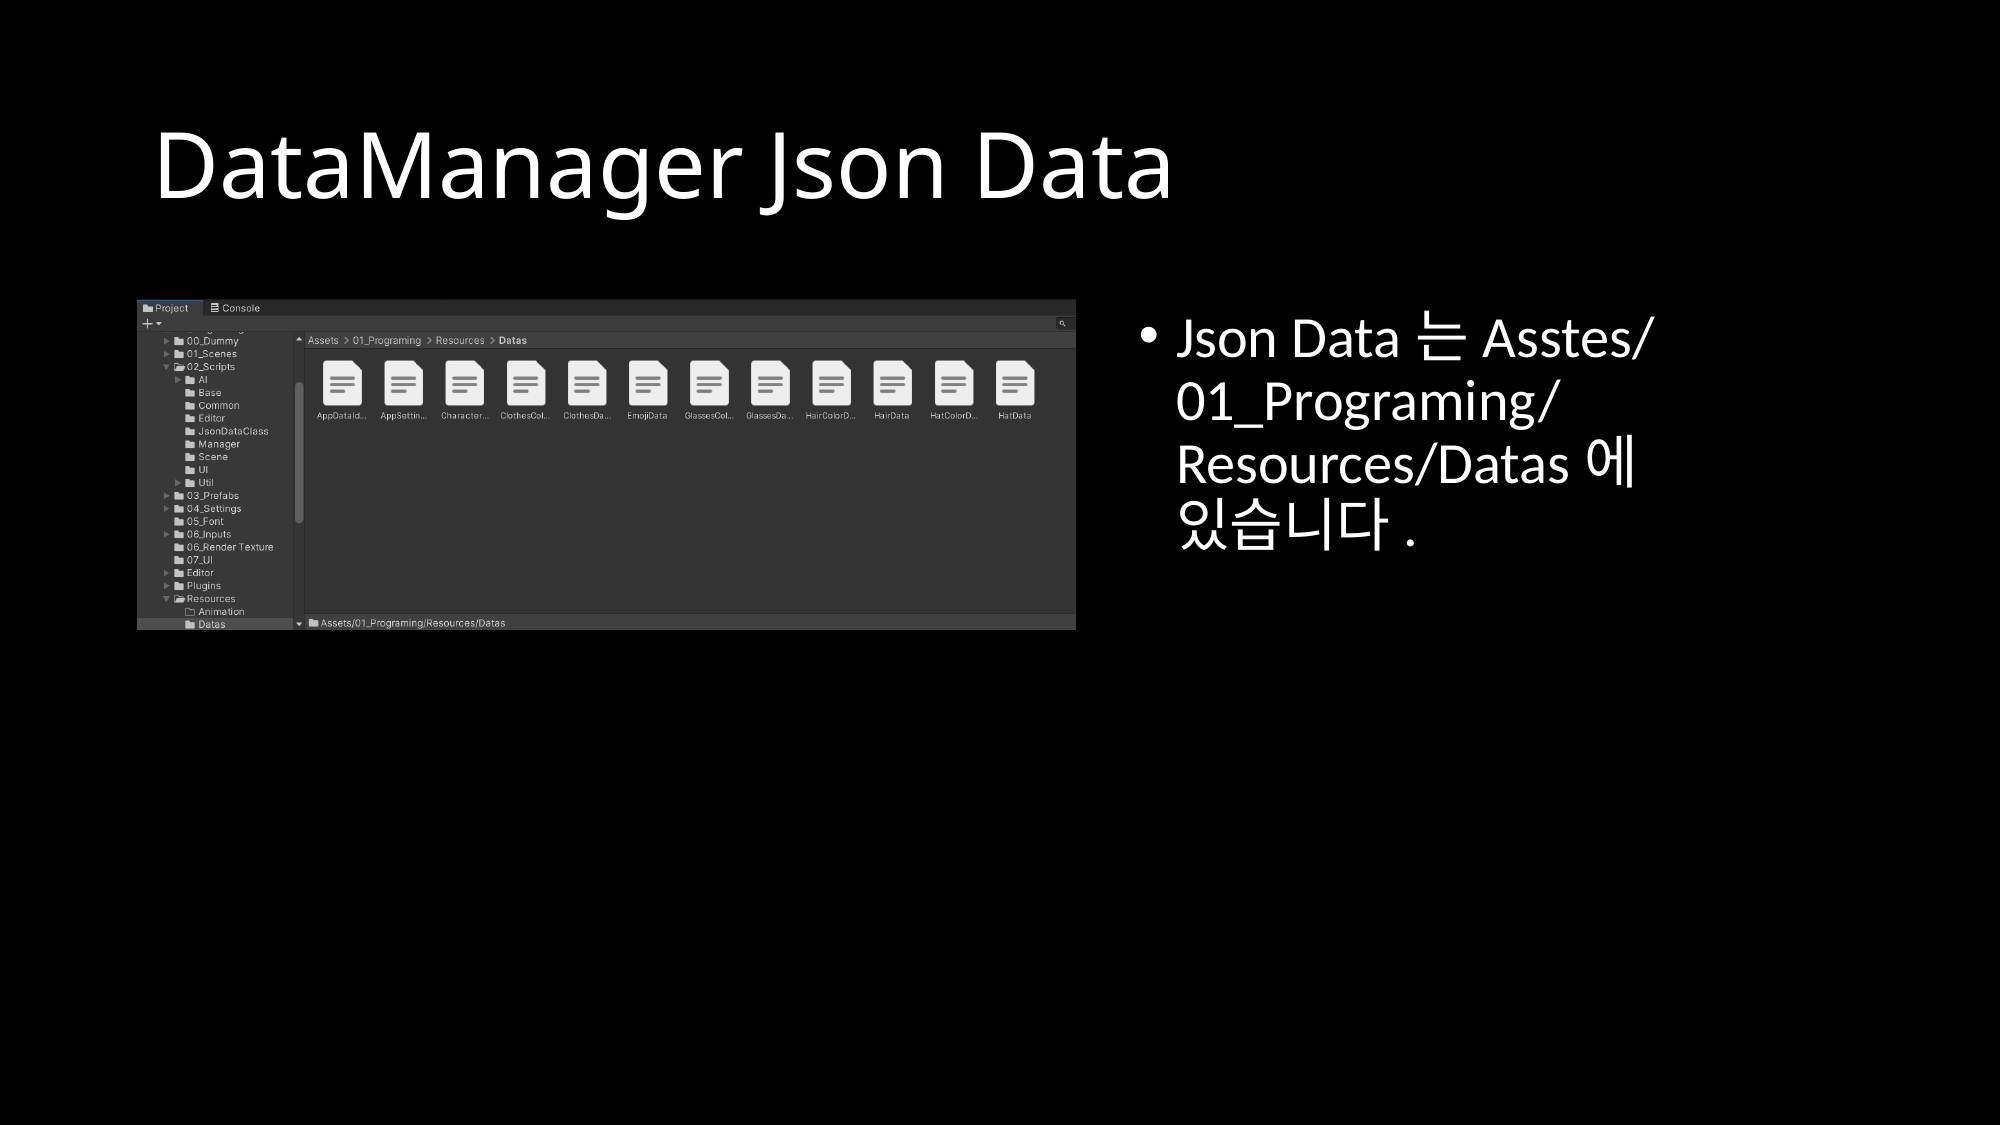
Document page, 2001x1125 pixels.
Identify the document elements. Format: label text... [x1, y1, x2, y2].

title DataManager Json Data [137, 59, 1863, 278]
picture [137, 299, 1076, 630]
list Json Data는Asstes/01_Programing/Resources/Datas에 있습니다. [1123, 299, 1863, 1014]
